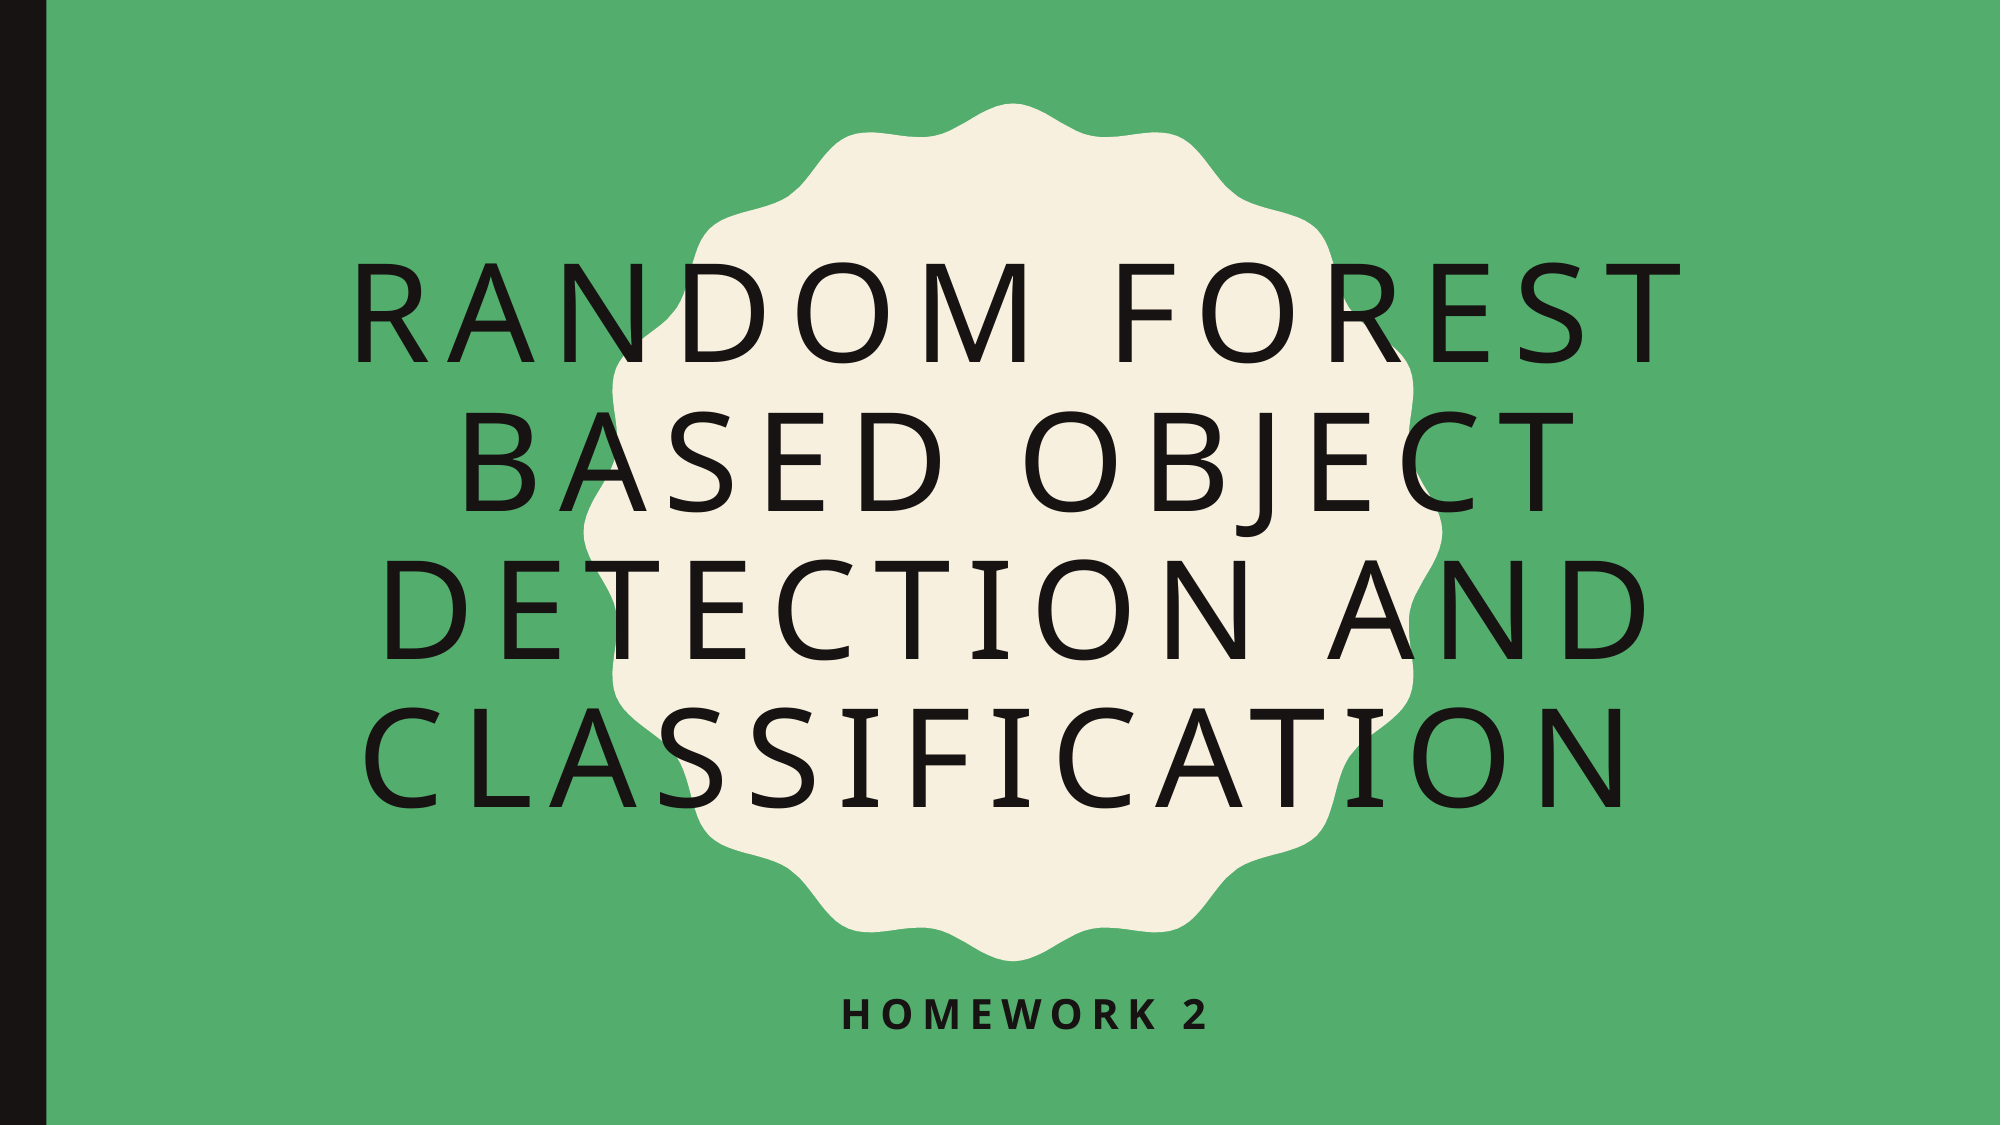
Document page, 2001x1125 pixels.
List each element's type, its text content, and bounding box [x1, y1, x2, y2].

title Random forest based object detection and classification [176, 180, 1870, 902]
subtitle Homework 2 [363, 980, 1684, 1103]
